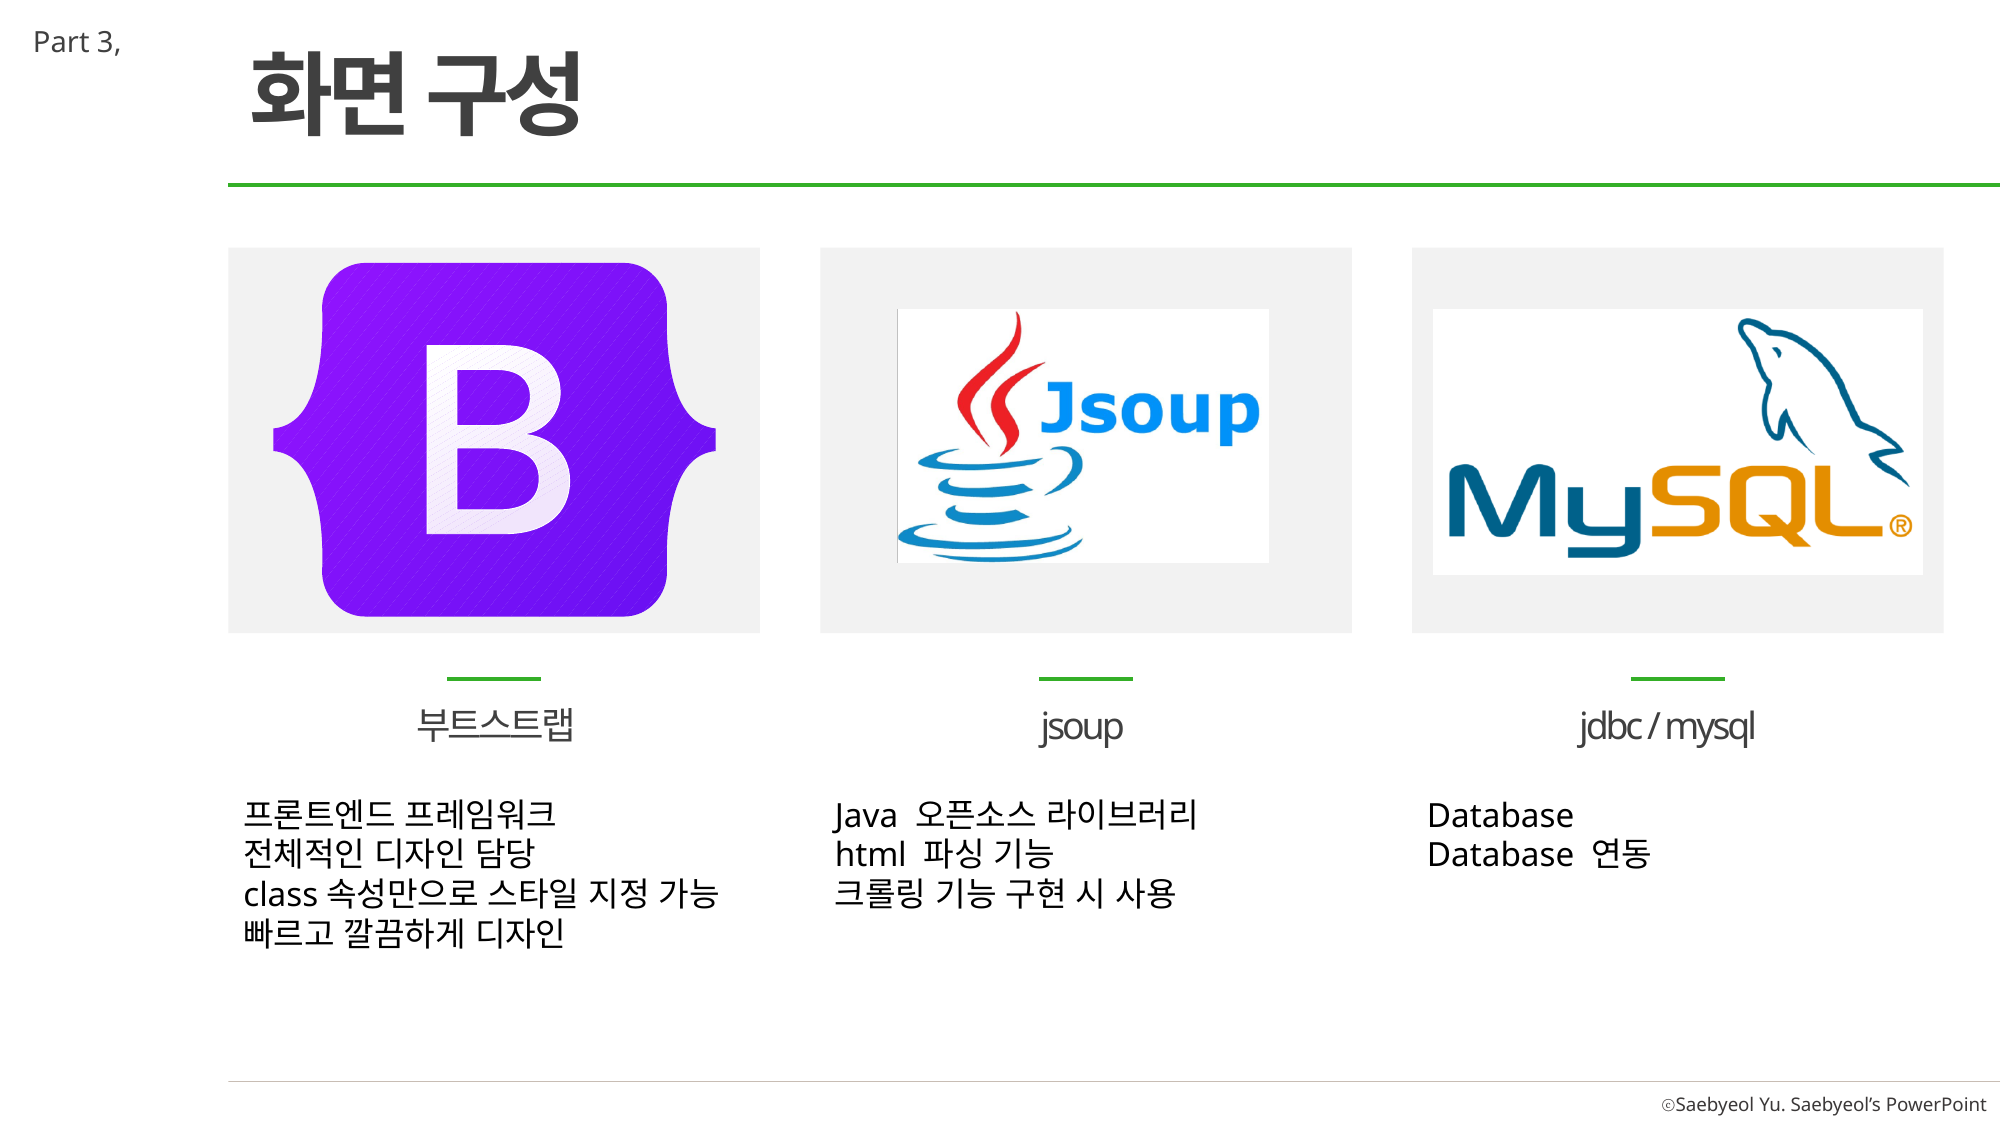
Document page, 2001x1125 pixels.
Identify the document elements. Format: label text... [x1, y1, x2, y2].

picture [273, 262, 716, 617]
text_box 화면 구성 [235, 29, 604, 155]
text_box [820, 247, 1352, 922]
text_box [228, 247, 761, 963]
text_box Part 3, [18, 15, 144, 66]
picture [897, 309, 1269, 563]
picture [1433, 309, 1923, 575]
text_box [1412, 247, 1944, 881]
